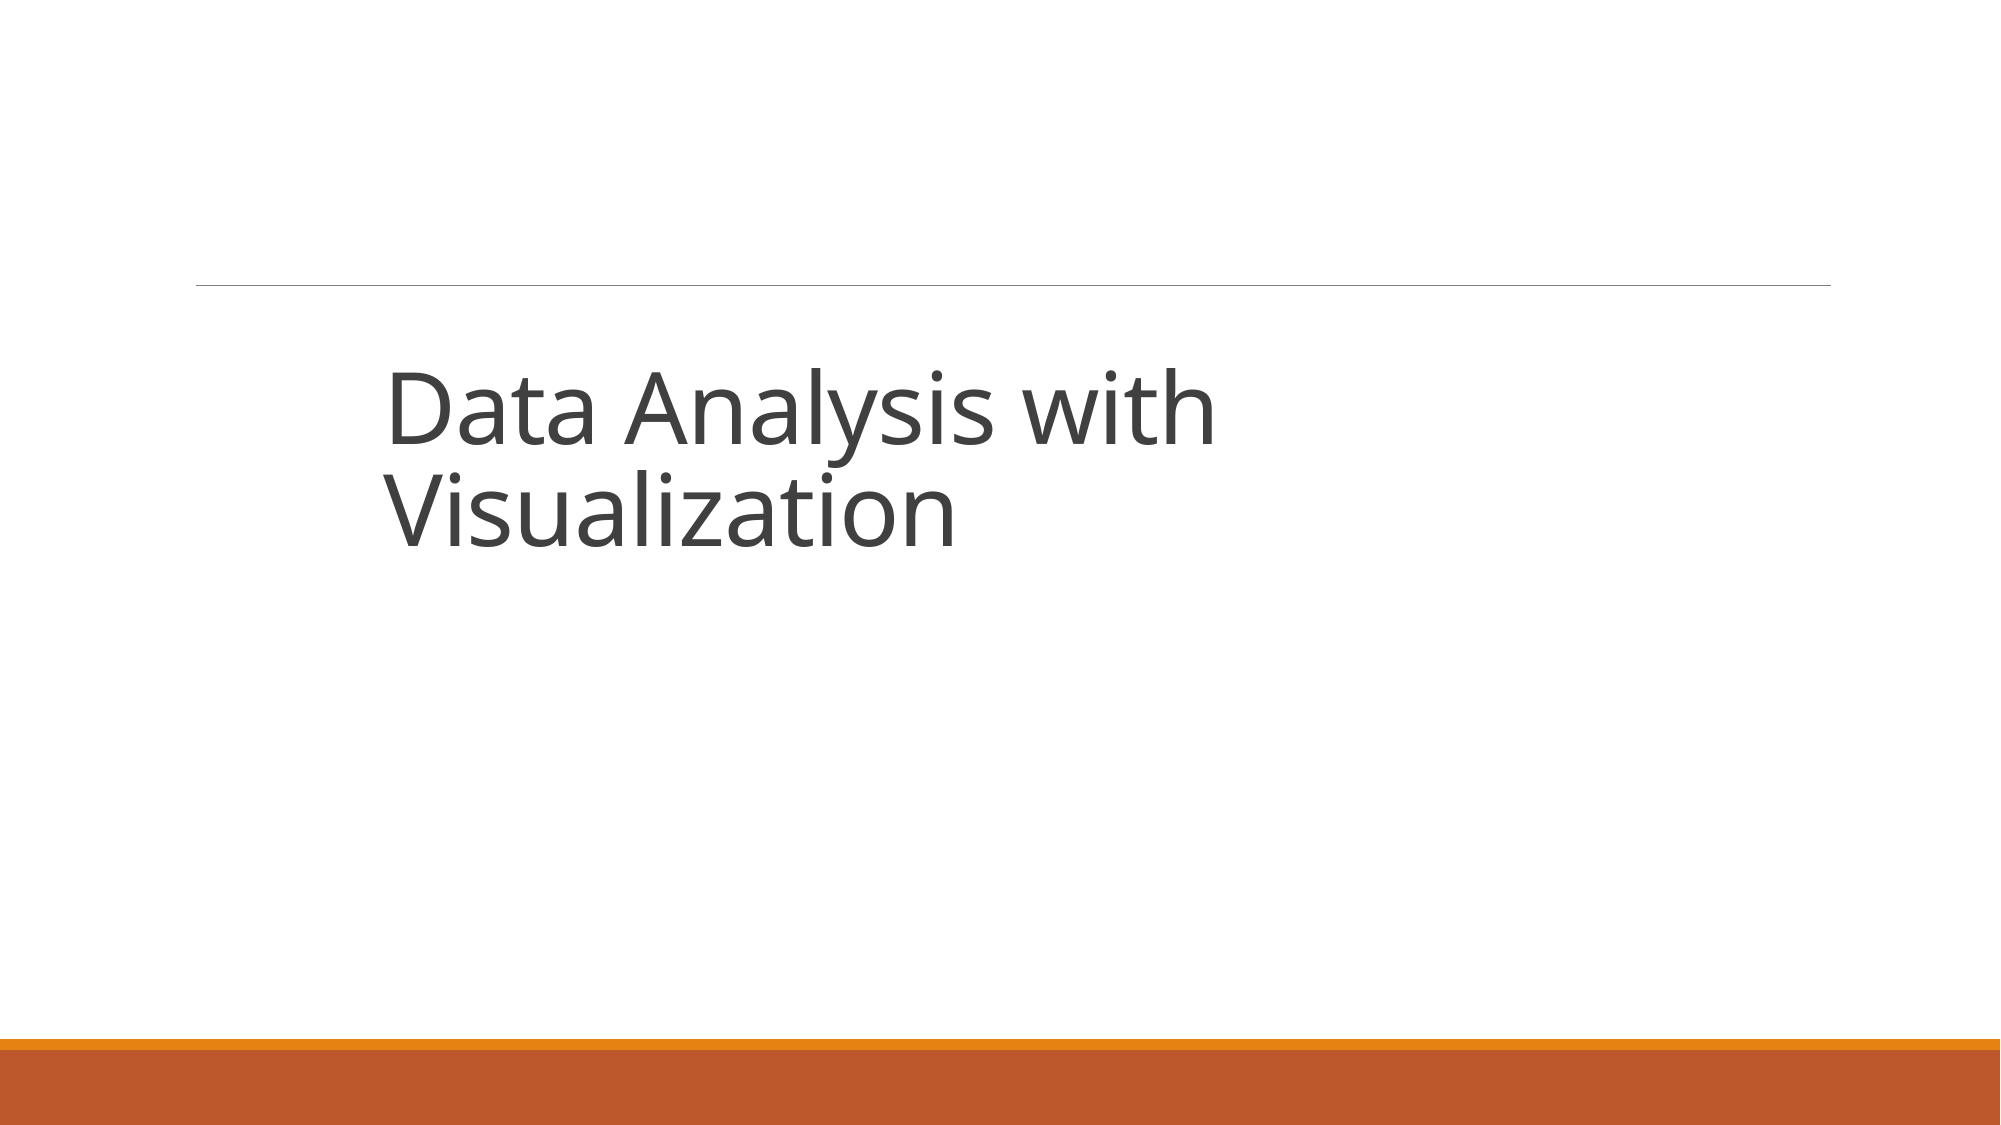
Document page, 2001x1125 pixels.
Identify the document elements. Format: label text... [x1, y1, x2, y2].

title Data Analysis with Visualization [368, 336, 1774, 575]
